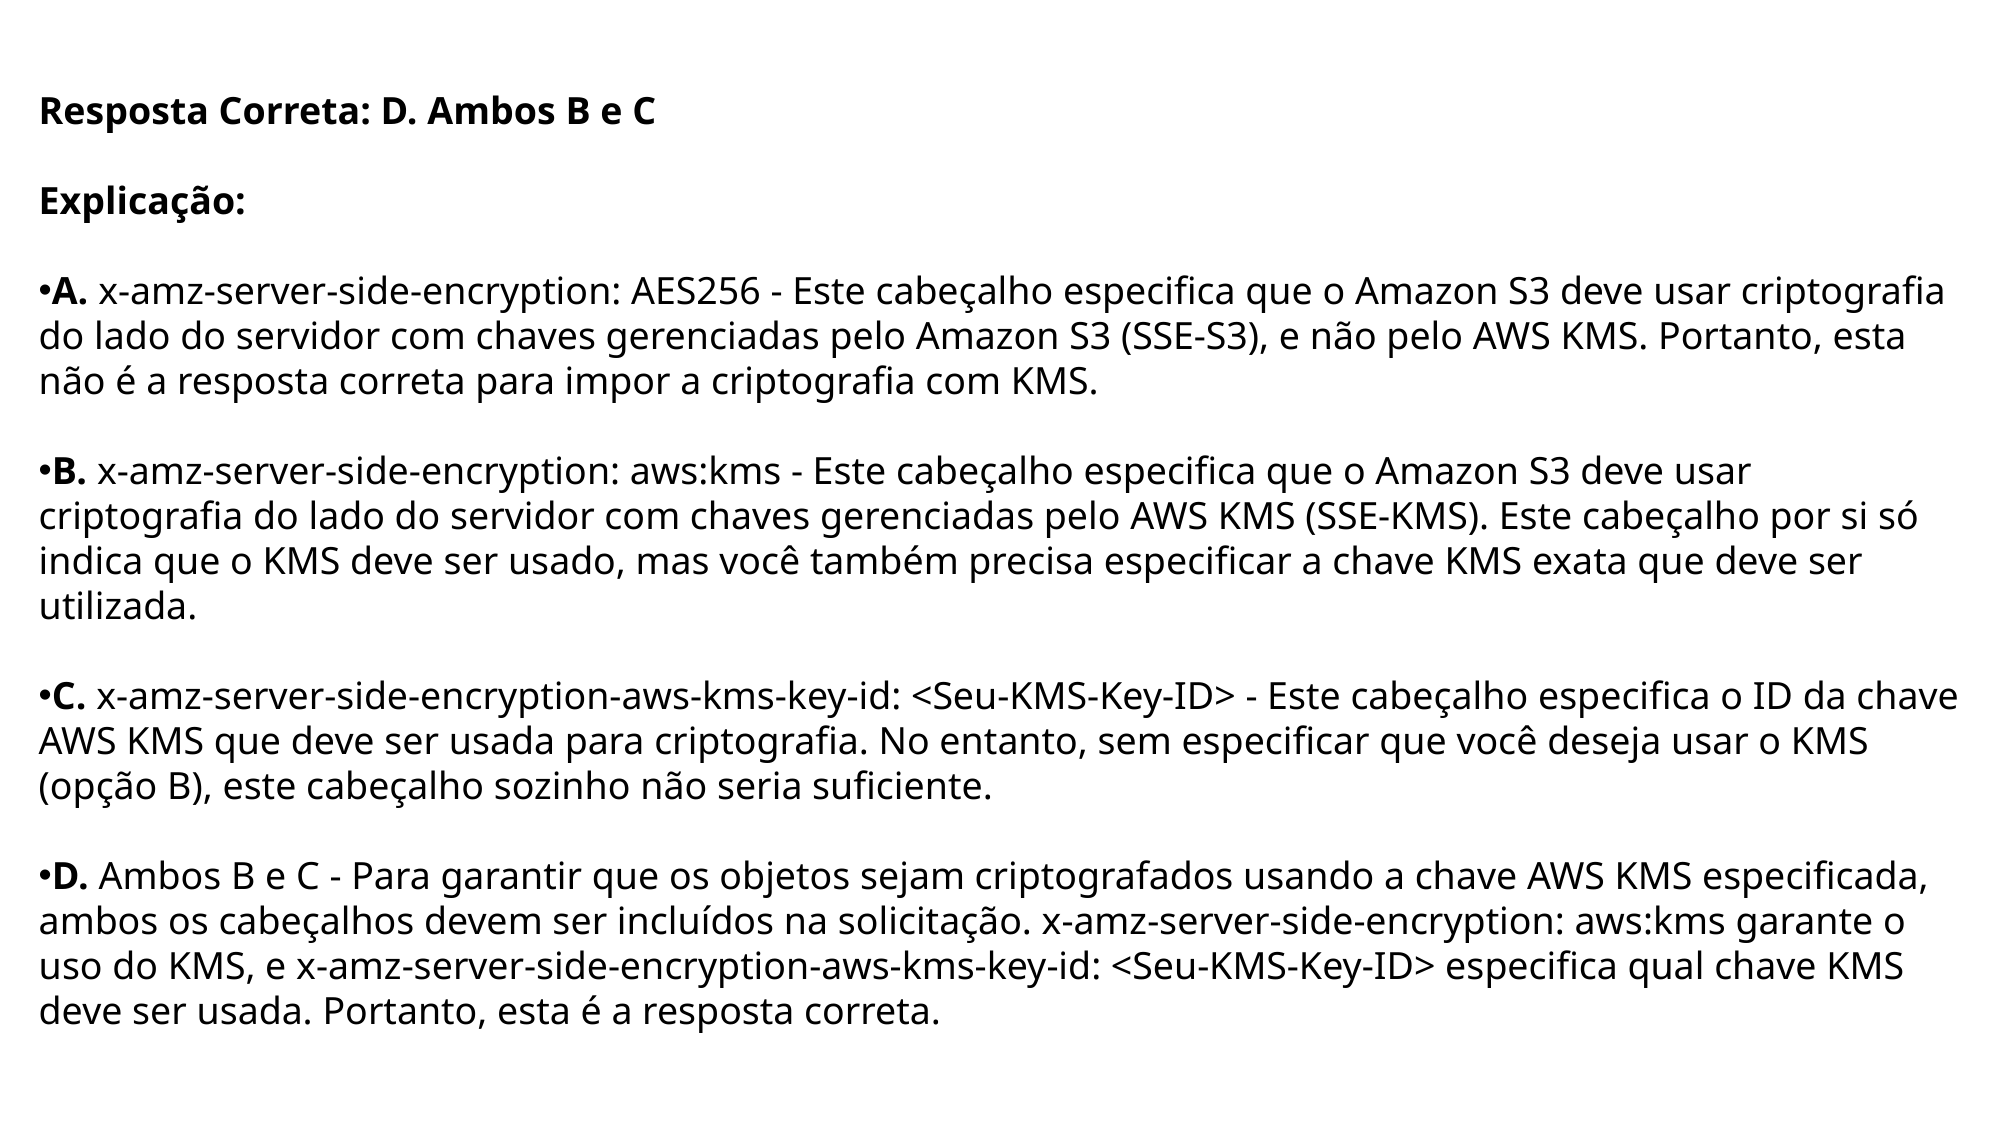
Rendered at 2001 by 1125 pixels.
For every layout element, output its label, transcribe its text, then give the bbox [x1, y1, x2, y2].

text_box Resposta Correta: D. Ambos B e C Explicação: A. x-amz-server-side-encryption: AES256 - Este cabeçalho especifica que o Amazon S3 deve usar criptografia do lado do servidor com chaves gerenciadas pelo Amazon S3 (SSE-S3), e não pelo AWS KMS. Portanto, esta não é a resposta correta para impor a criptografia com KMS. B. x-amz-server-side-encryption: aws:kms - Este cabeçalho especifica que o Amazon S3 deve usar criptografia do lado do servidor com chaves gerenciadas pelo AWS KMS (SSE-KMS). Este cabeçalho por si só indica que o KMS deve ser usado, mas você também precisa especificar a chave KMS exata que deve ser utilizada. C. x-amz-server-side-encryption-aws-kms-key-id: <Seu-KMS-Key-ID> - Este cabeçalho especifica o ID da chave AWS KMS que deve ser usada para criptografia. No entanto, sem especificar que você deseja usar o KMS (opção B), este cabeçalho sozinho não seria suficiente. D. Ambos B e C - Para garantir que os objetos sejam criptografados usando a chave AWS KMS especificada, ambos os cabeçalhos devem ser incluídos na solicitação. x-amz-server-side-encryption: aws:kms garante o uso do KMS, e x-amz-server-side-encryption-aws-kms-key-id: <Seu-KMS-Key-ID> especifica qual chave KMS deve ser usada. Portanto, esta é a resposta correta. [24, 79, 1976, 1085]
